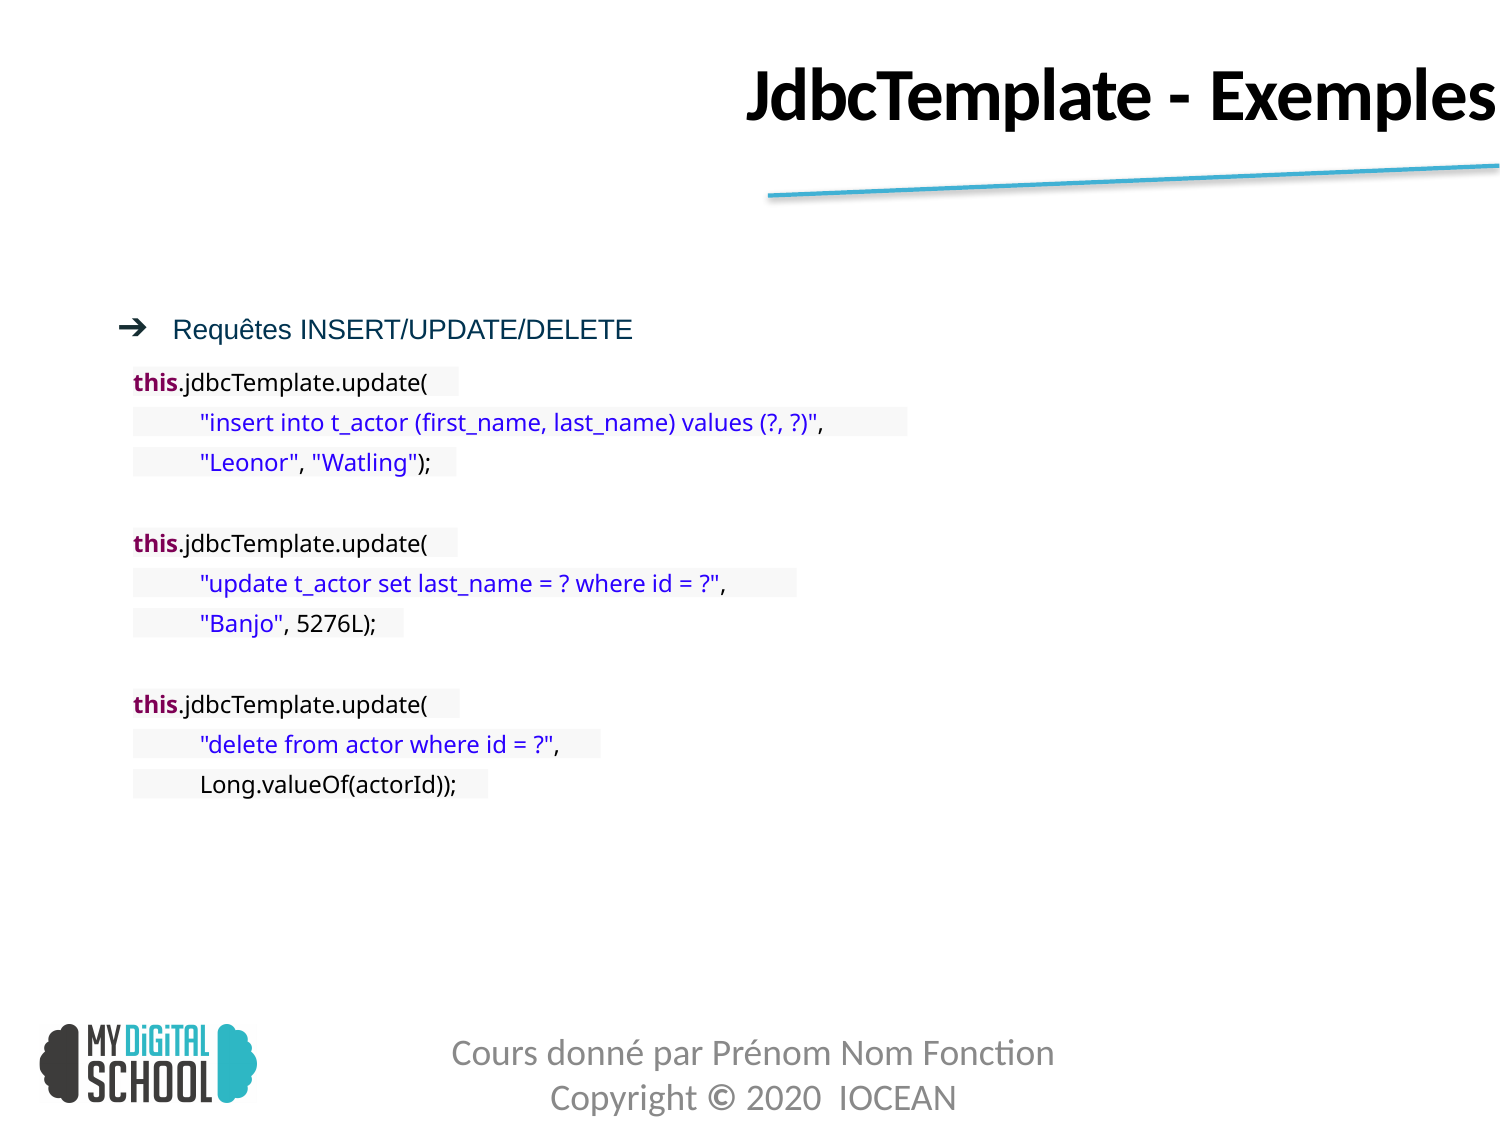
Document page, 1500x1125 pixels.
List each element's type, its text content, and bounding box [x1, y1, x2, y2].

text_box "Banjo", 5276L); [133, 608, 404, 638]
text_box Long.valueOf(actorId)); [133, 769, 489, 799]
text_box this.jdbcTemplate.update( [133, 527, 458, 557]
text_box "insert into t_actor (first_name, last_name) values (?, ?)", [133, 406, 908, 437]
text_box this.jdbcTemplate.update( [133, 366, 459, 396]
text_box "update t_actor set last_name = ? where id = ?", [133, 567, 797, 598]
text_box "delete from actor where id = ?", [133, 728, 601, 759]
text_box this.jdbcTemplate.update( [133, 688, 460, 718]
title JdbcTemplate - Exemples [146, 0, 1497, 184]
picture [39, 1024, 257, 1103]
text_box "Leonor", "Watling"); [133, 447, 457, 477]
text_box ➔ Requêtes INSERT/UPDATE/DELETE [114, 299, 644, 347]
